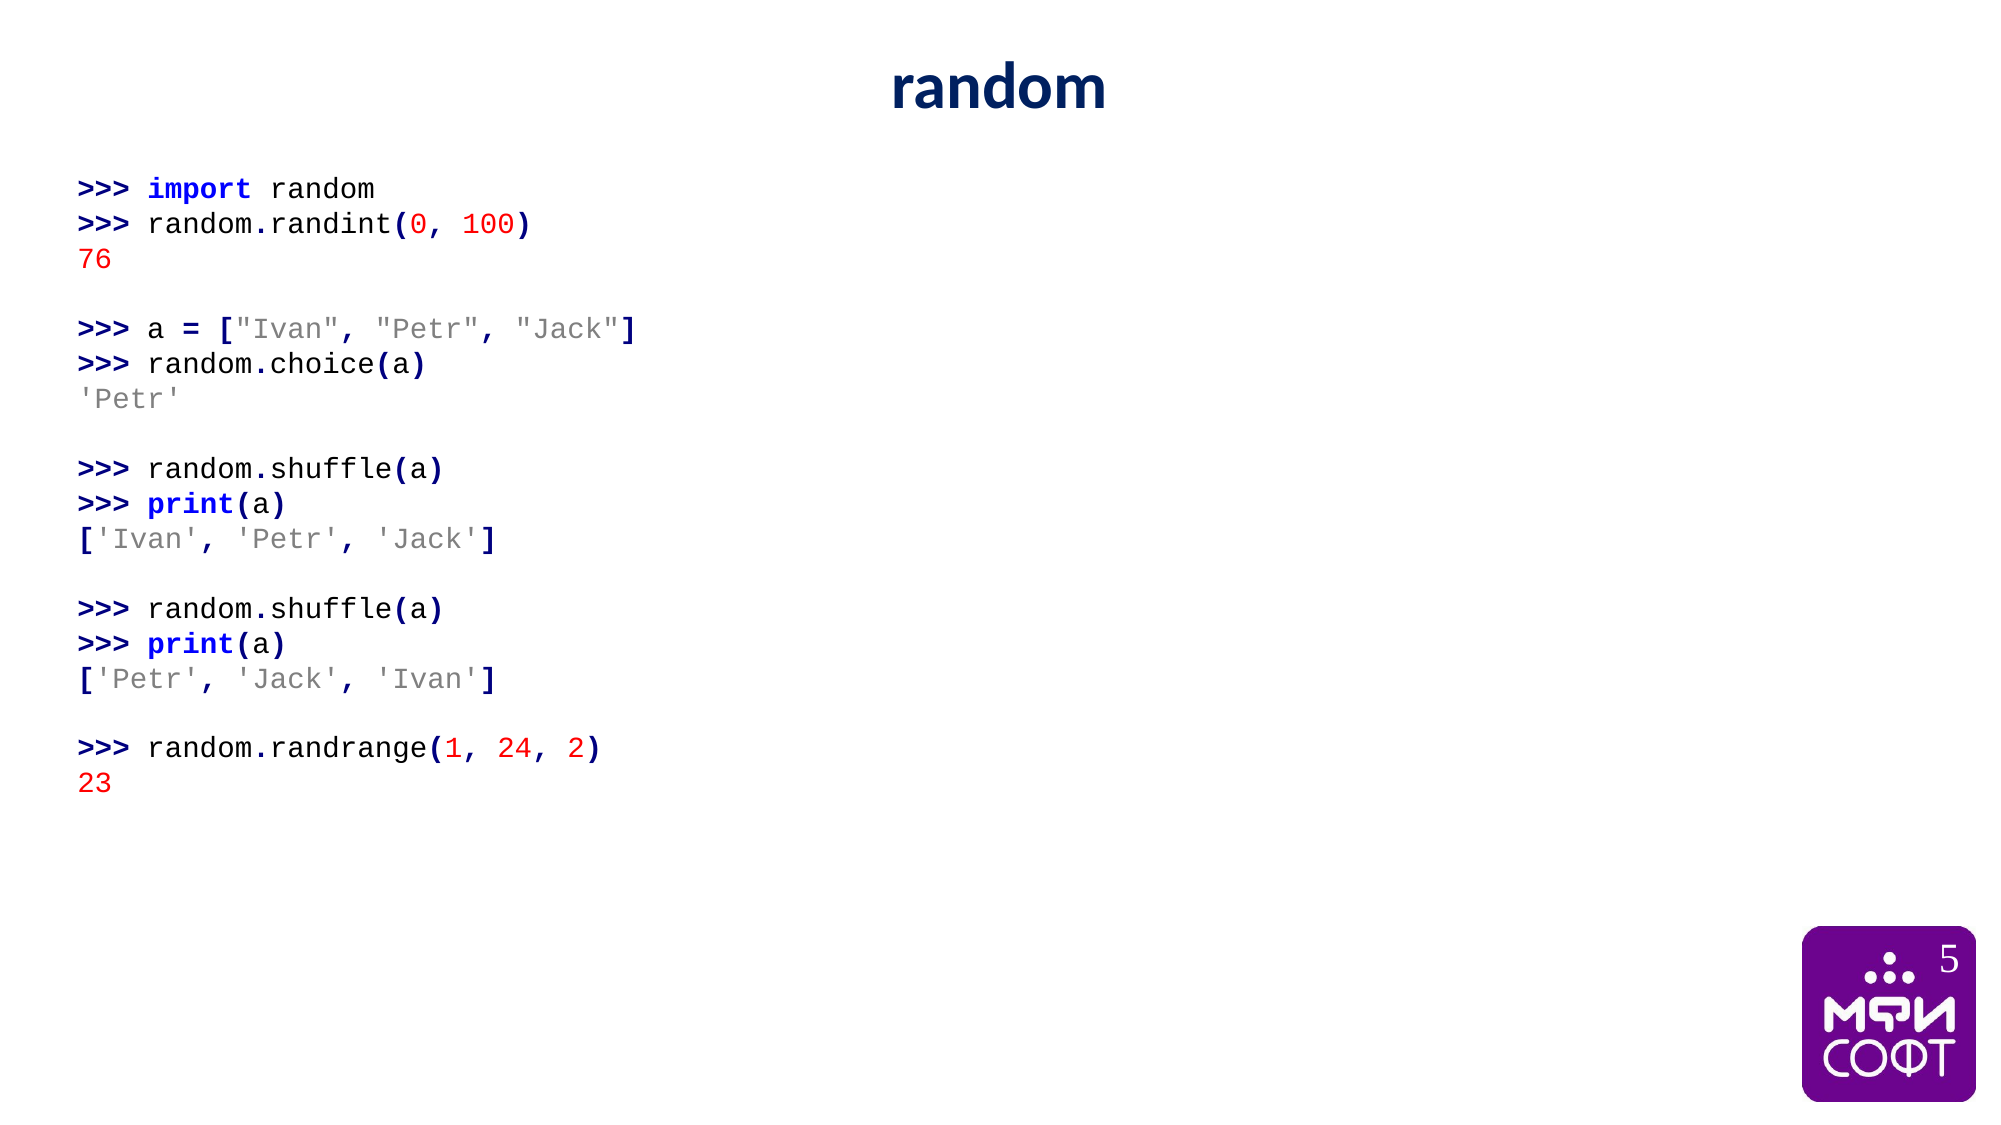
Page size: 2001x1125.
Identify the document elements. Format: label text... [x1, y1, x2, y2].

text_box >>> import random >>> random.randint(0, 100) 76 >>> a = ["Ivan", "Petr", "Jack"] >>> random.choice(a) 'Petr' >>> random.shuffle(a) >>> print(a) ['Ivan', 'Petr', 'Jack'] >>> random.shuffle(a) >>> print(a) ['Petr', 'Jack', 'Ivan'] >>> random.randrange(1, 24, 2) 23 [62, 162, 1936, 1097]
title random [0, 34, 2000, 149]
picture [1802, 926, 1976, 1102]
